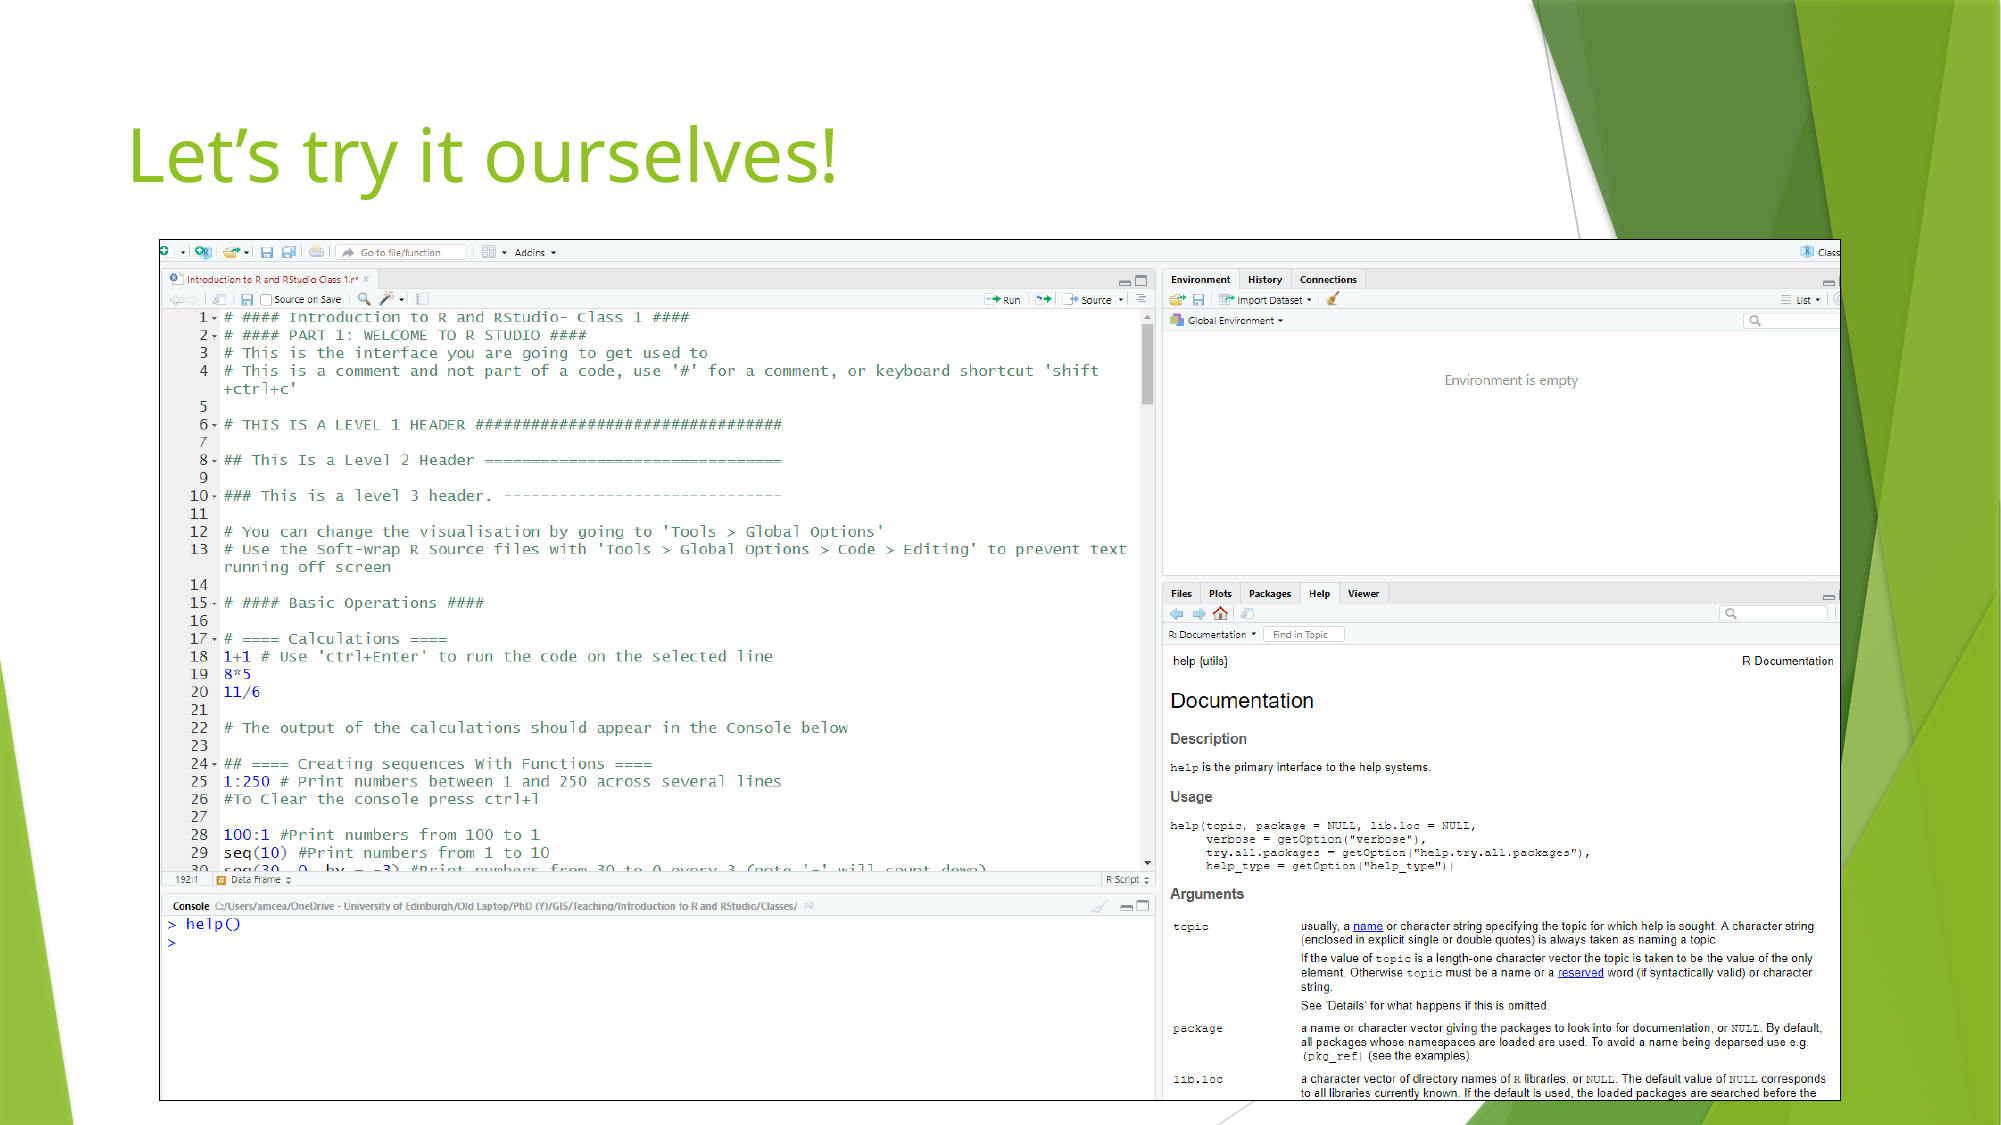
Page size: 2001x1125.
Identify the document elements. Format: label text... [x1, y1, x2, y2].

picture [158, 238, 1841, 1102]
title Let’s try it ourselves! [111, 99, 1522, 317]
